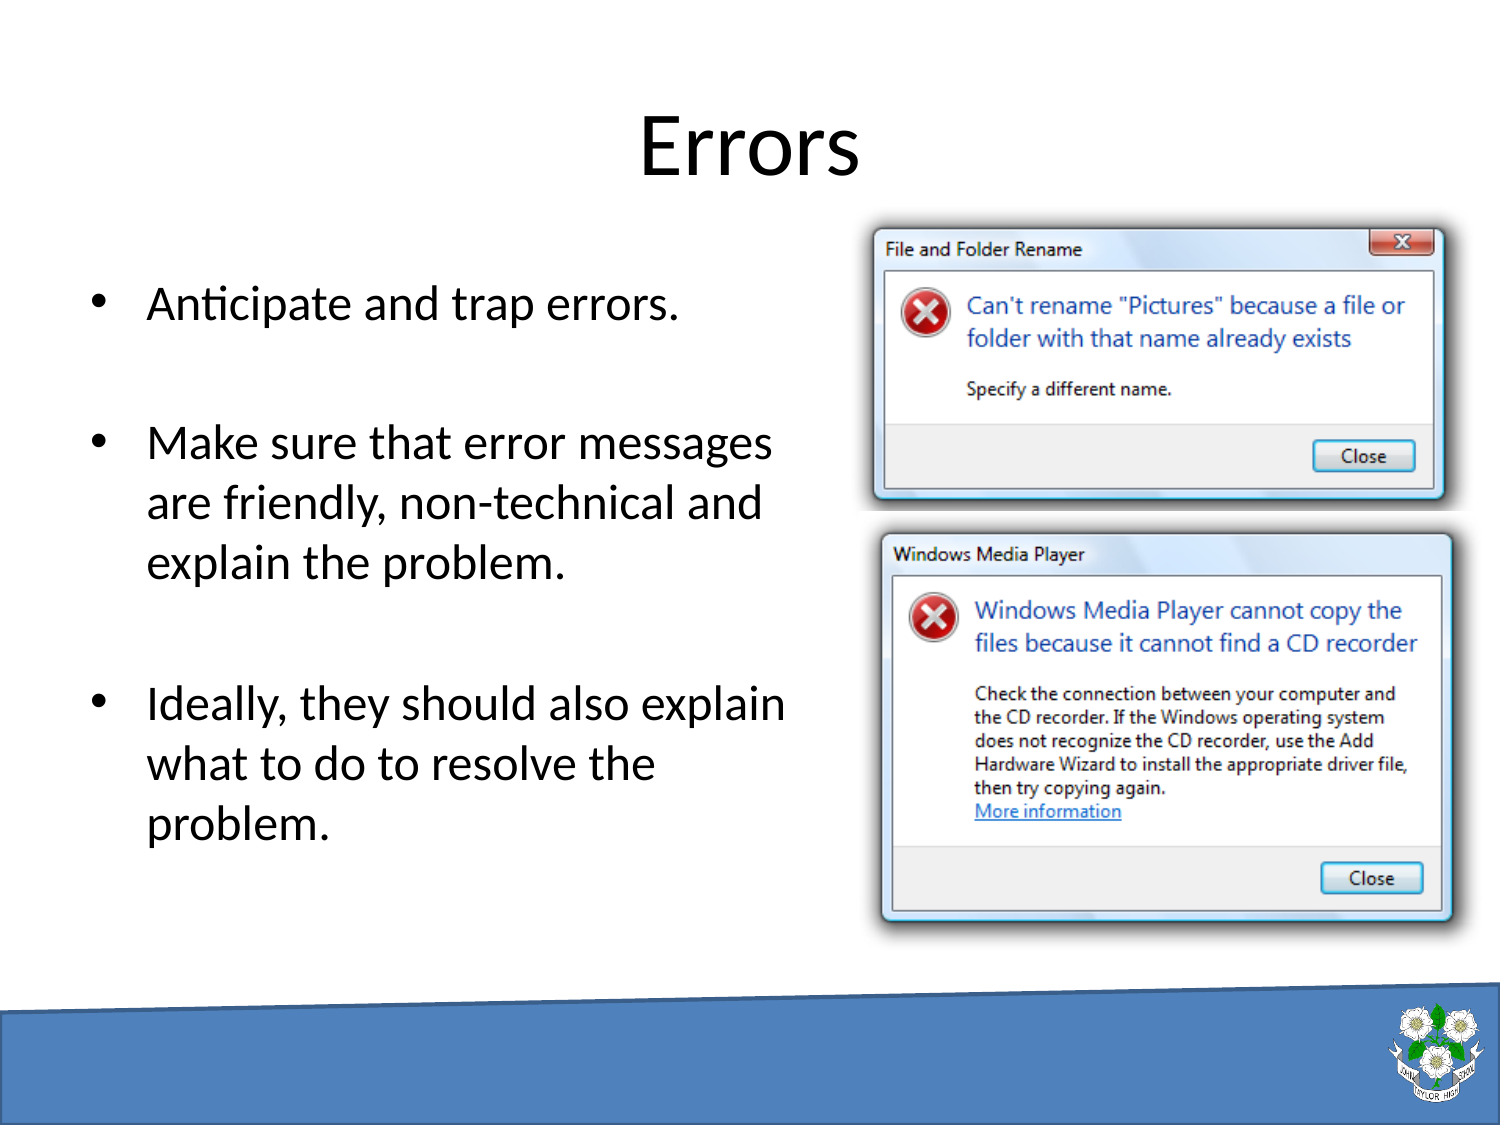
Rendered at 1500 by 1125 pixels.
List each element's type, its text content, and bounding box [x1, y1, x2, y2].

title Errors [75, 45, 1425, 233]
list Anticipate and trap errors. Make sure that error messages are friendly, non-technical and explain the problem. Ideally, they should also explain what to do to resolve the problem. [75, 262, 809, 1005]
picture [851, 206, 1482, 952]
picture [1387, 1001, 1486, 1109]
